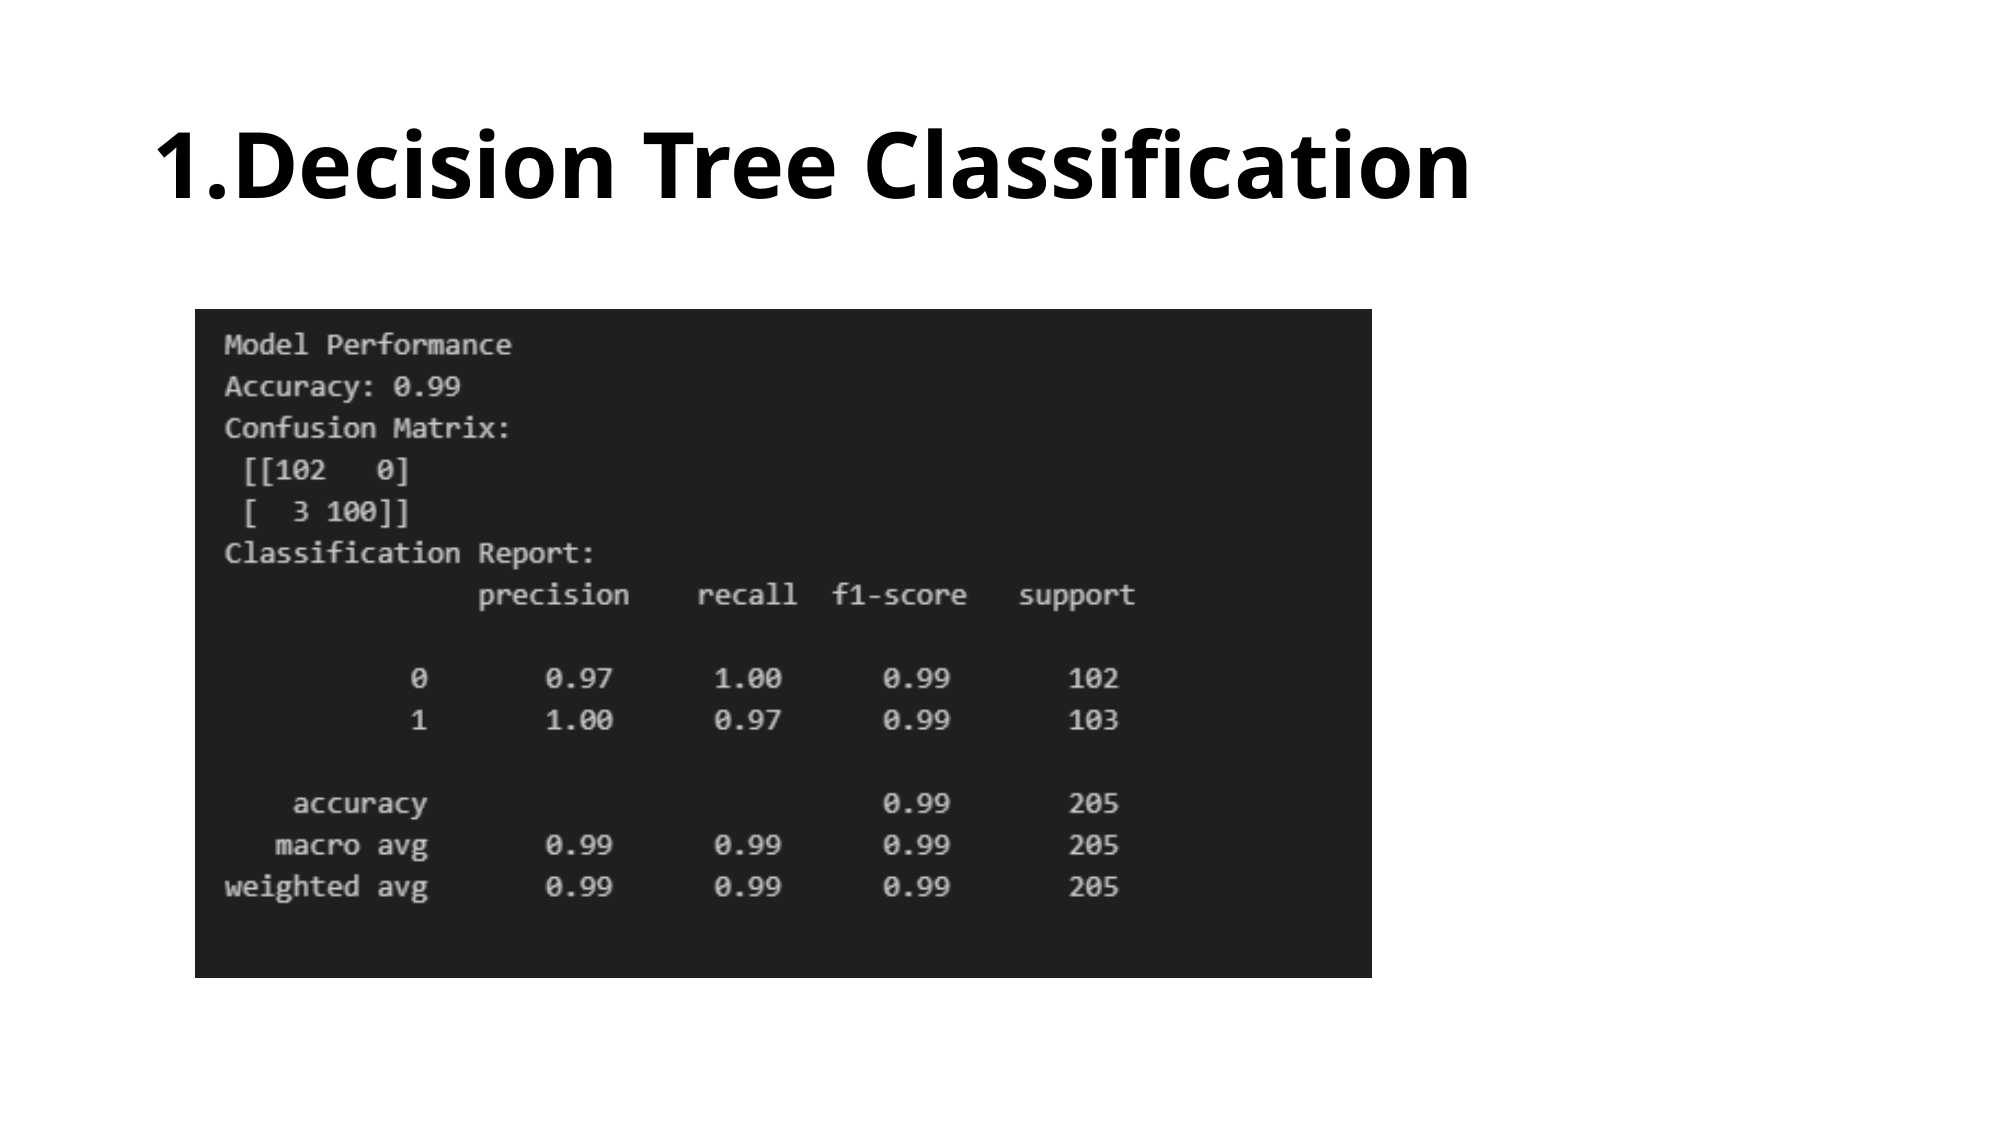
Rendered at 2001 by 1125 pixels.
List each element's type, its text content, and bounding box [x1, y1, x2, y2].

title 1.Decision Tree Classification [137, 59, 1863, 278]
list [195, 309, 1372, 978]
